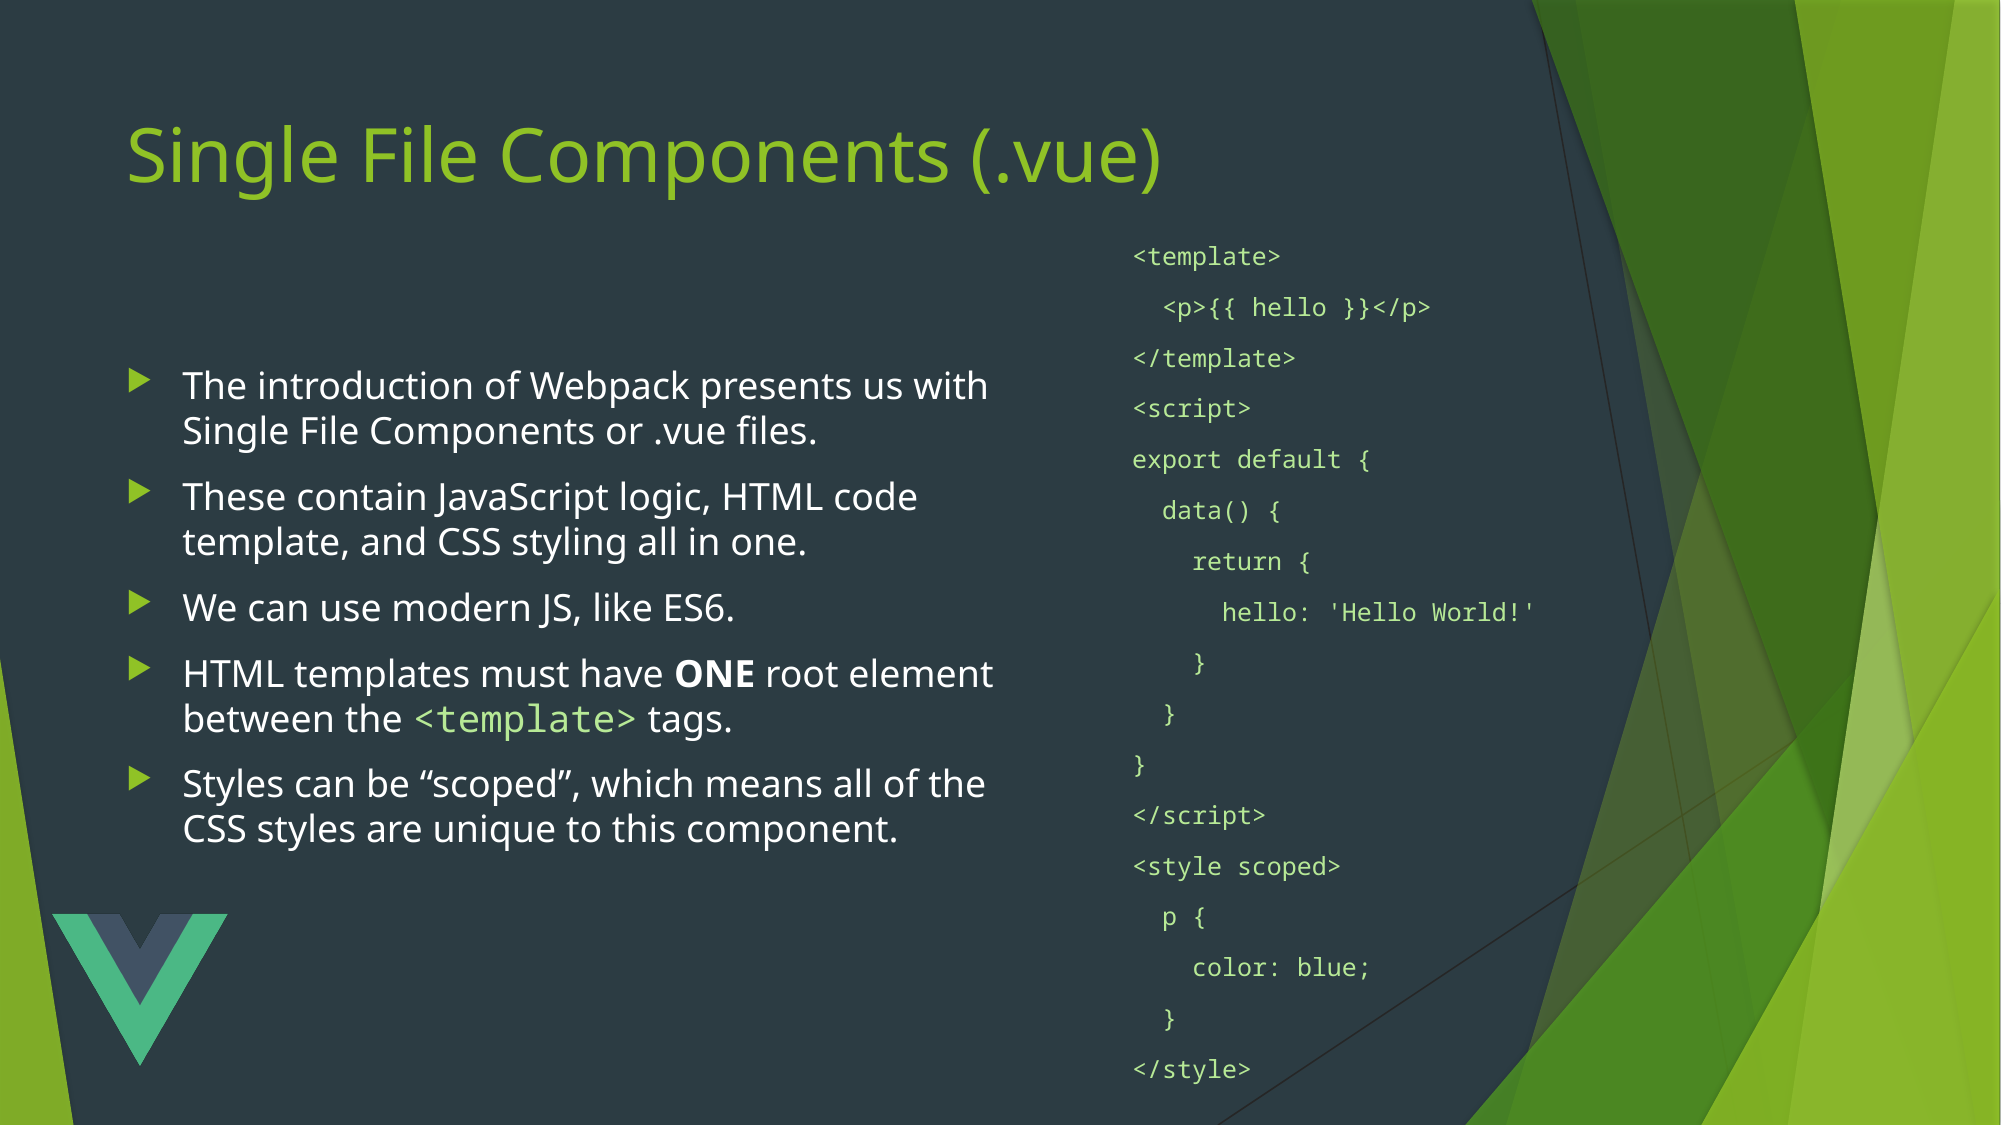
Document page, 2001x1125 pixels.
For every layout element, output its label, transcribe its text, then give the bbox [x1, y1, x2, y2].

list <template> <p>{{ hello }}</p> </template> <script> export default { data() { return { hello: 'Hello World!' } } } </script> <style scoped> p { color: blue; } </style> [1117, 232, 1633, 1105]
title Single File Components (.vue) [111, 99, 1522, 317]
picture [0, 855, 270, 1125]
list The introduction of Webpack presents us with Single File Components or .vue files. These contain JavaScript logic, HTML code template, and CSS styling all in one. We can use modern JS, like ES6. HTML templates must have ONE root element between the <template> tags. Styles can be “scoped”, which means all of the CSS styles are unique to this component. [111, 354, 1042, 992]
